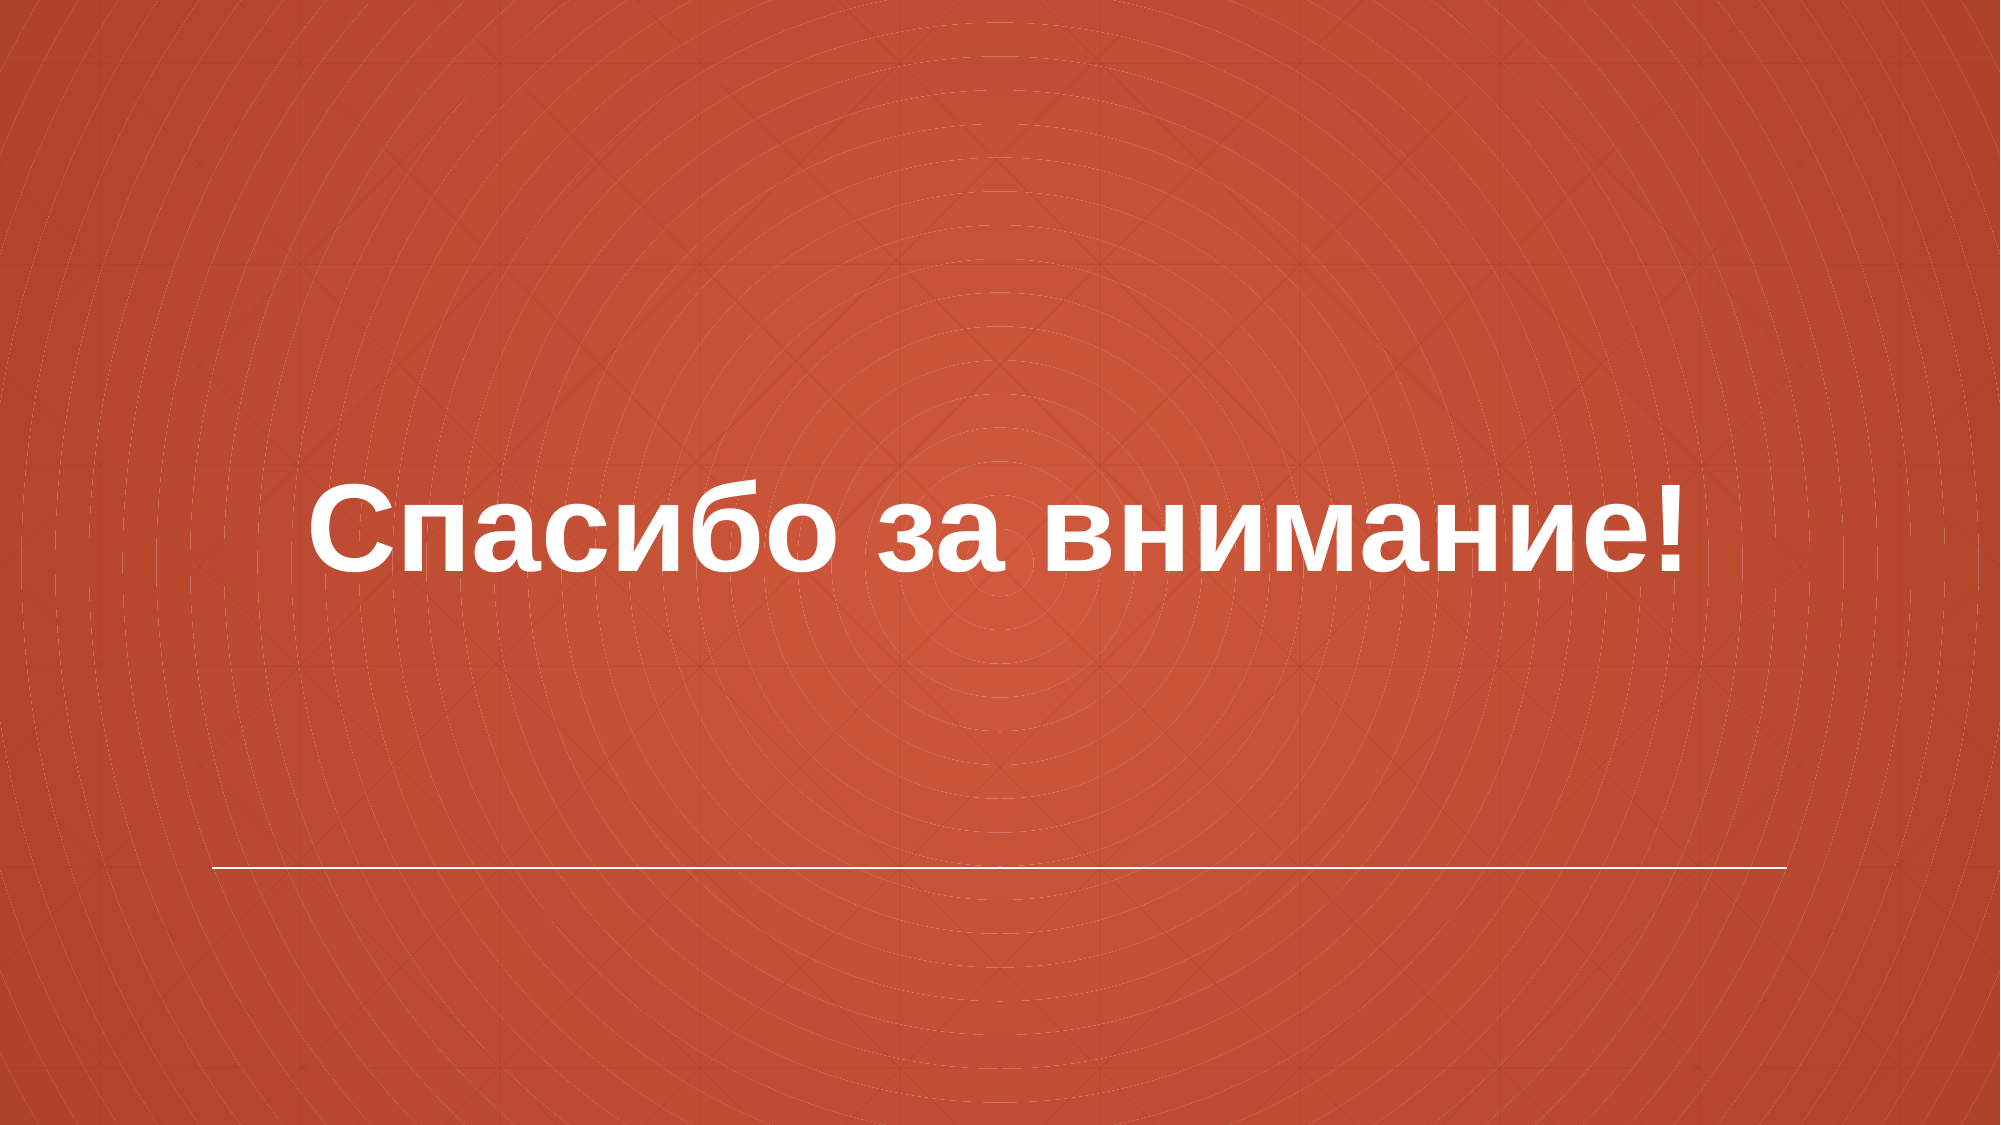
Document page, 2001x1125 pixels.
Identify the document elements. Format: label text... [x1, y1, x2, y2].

title Спасибо за внимание! [212, 154, 1788, 605]
